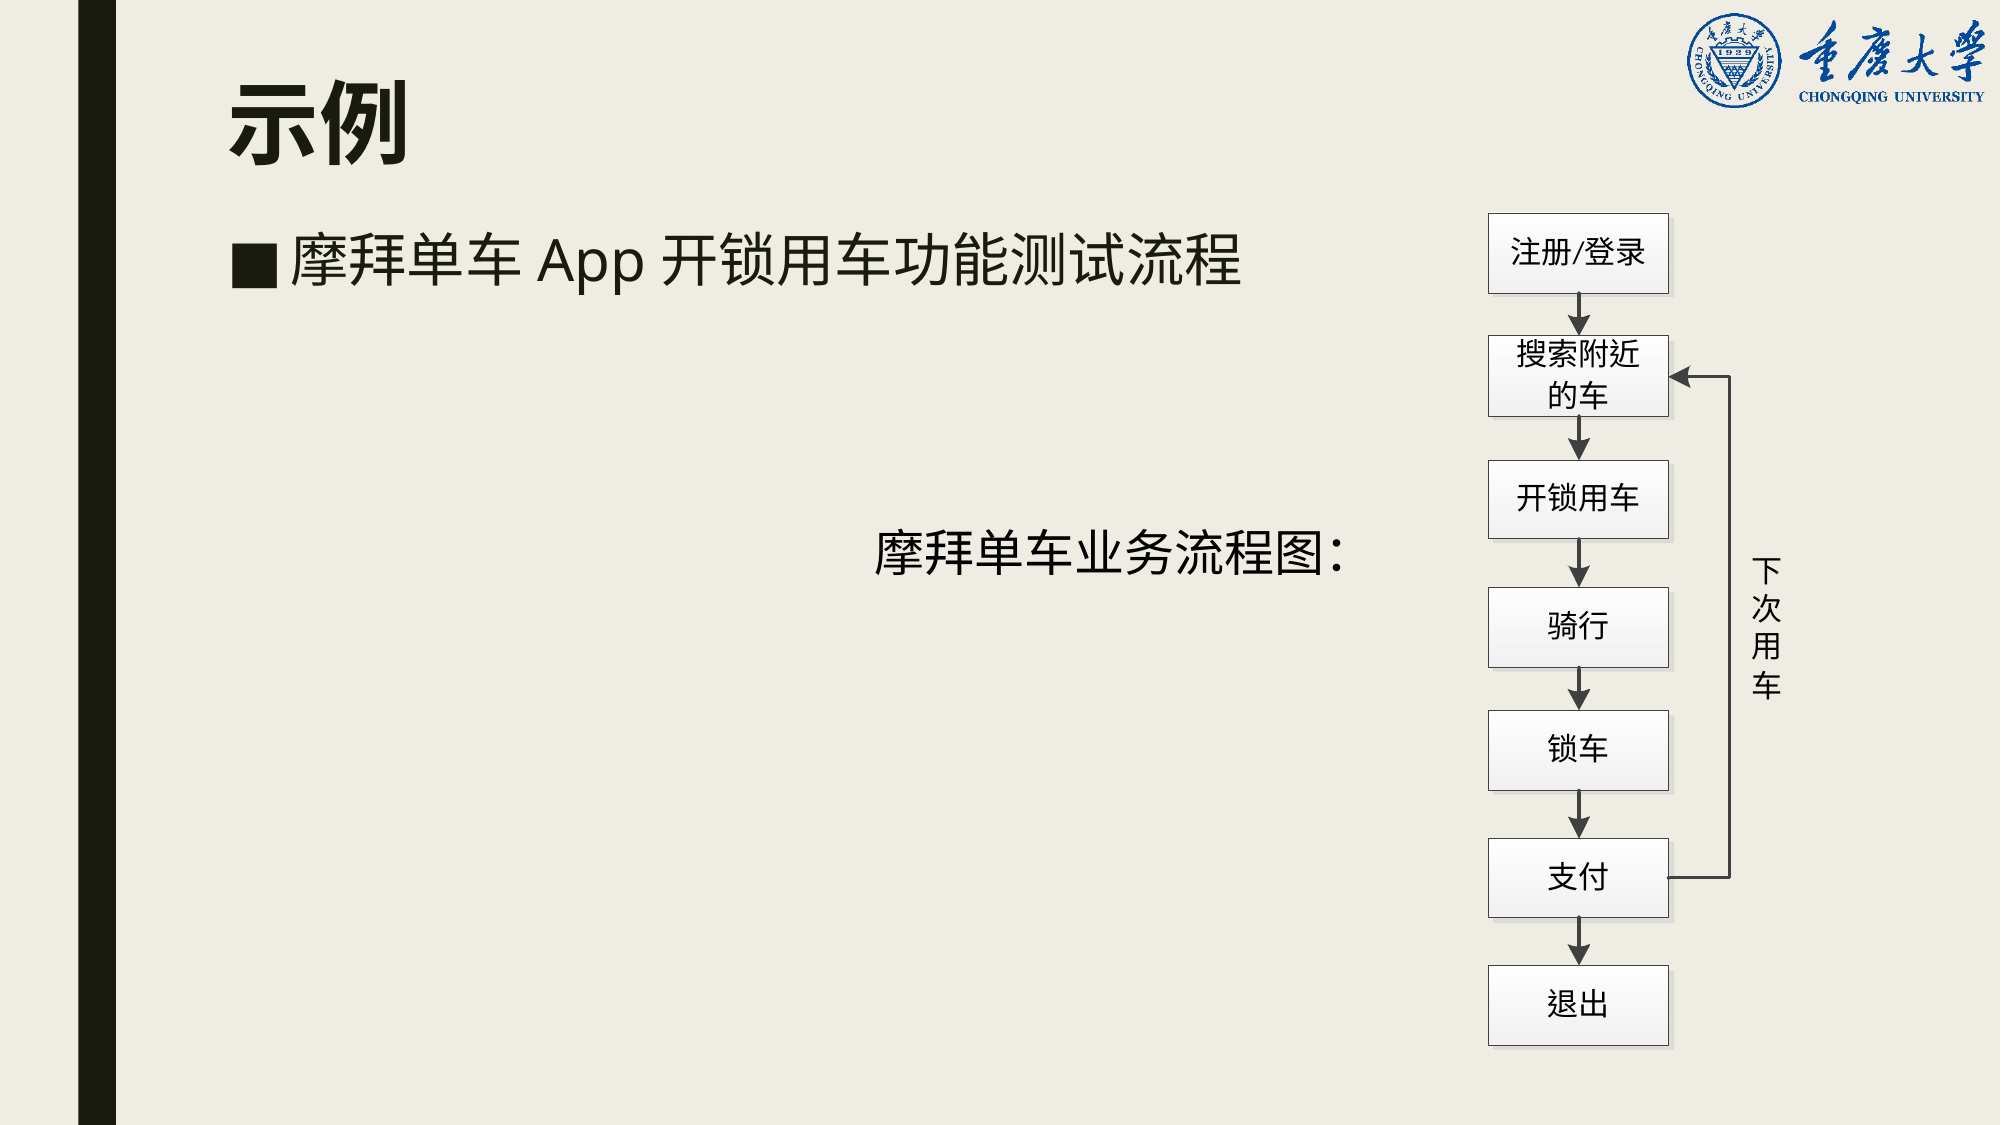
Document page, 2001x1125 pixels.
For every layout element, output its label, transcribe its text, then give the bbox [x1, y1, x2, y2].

text_box 摩拜单车业务流程图： [859, 484, 1408, 632]
list 摩拜单车App开锁用车功能测试流程 [212, 220, 1484, 1042]
title 示例 [212, 71, 1788, 165]
picture [1687, 13, 1985, 108]
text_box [1484, 209, 1811, 1054]
